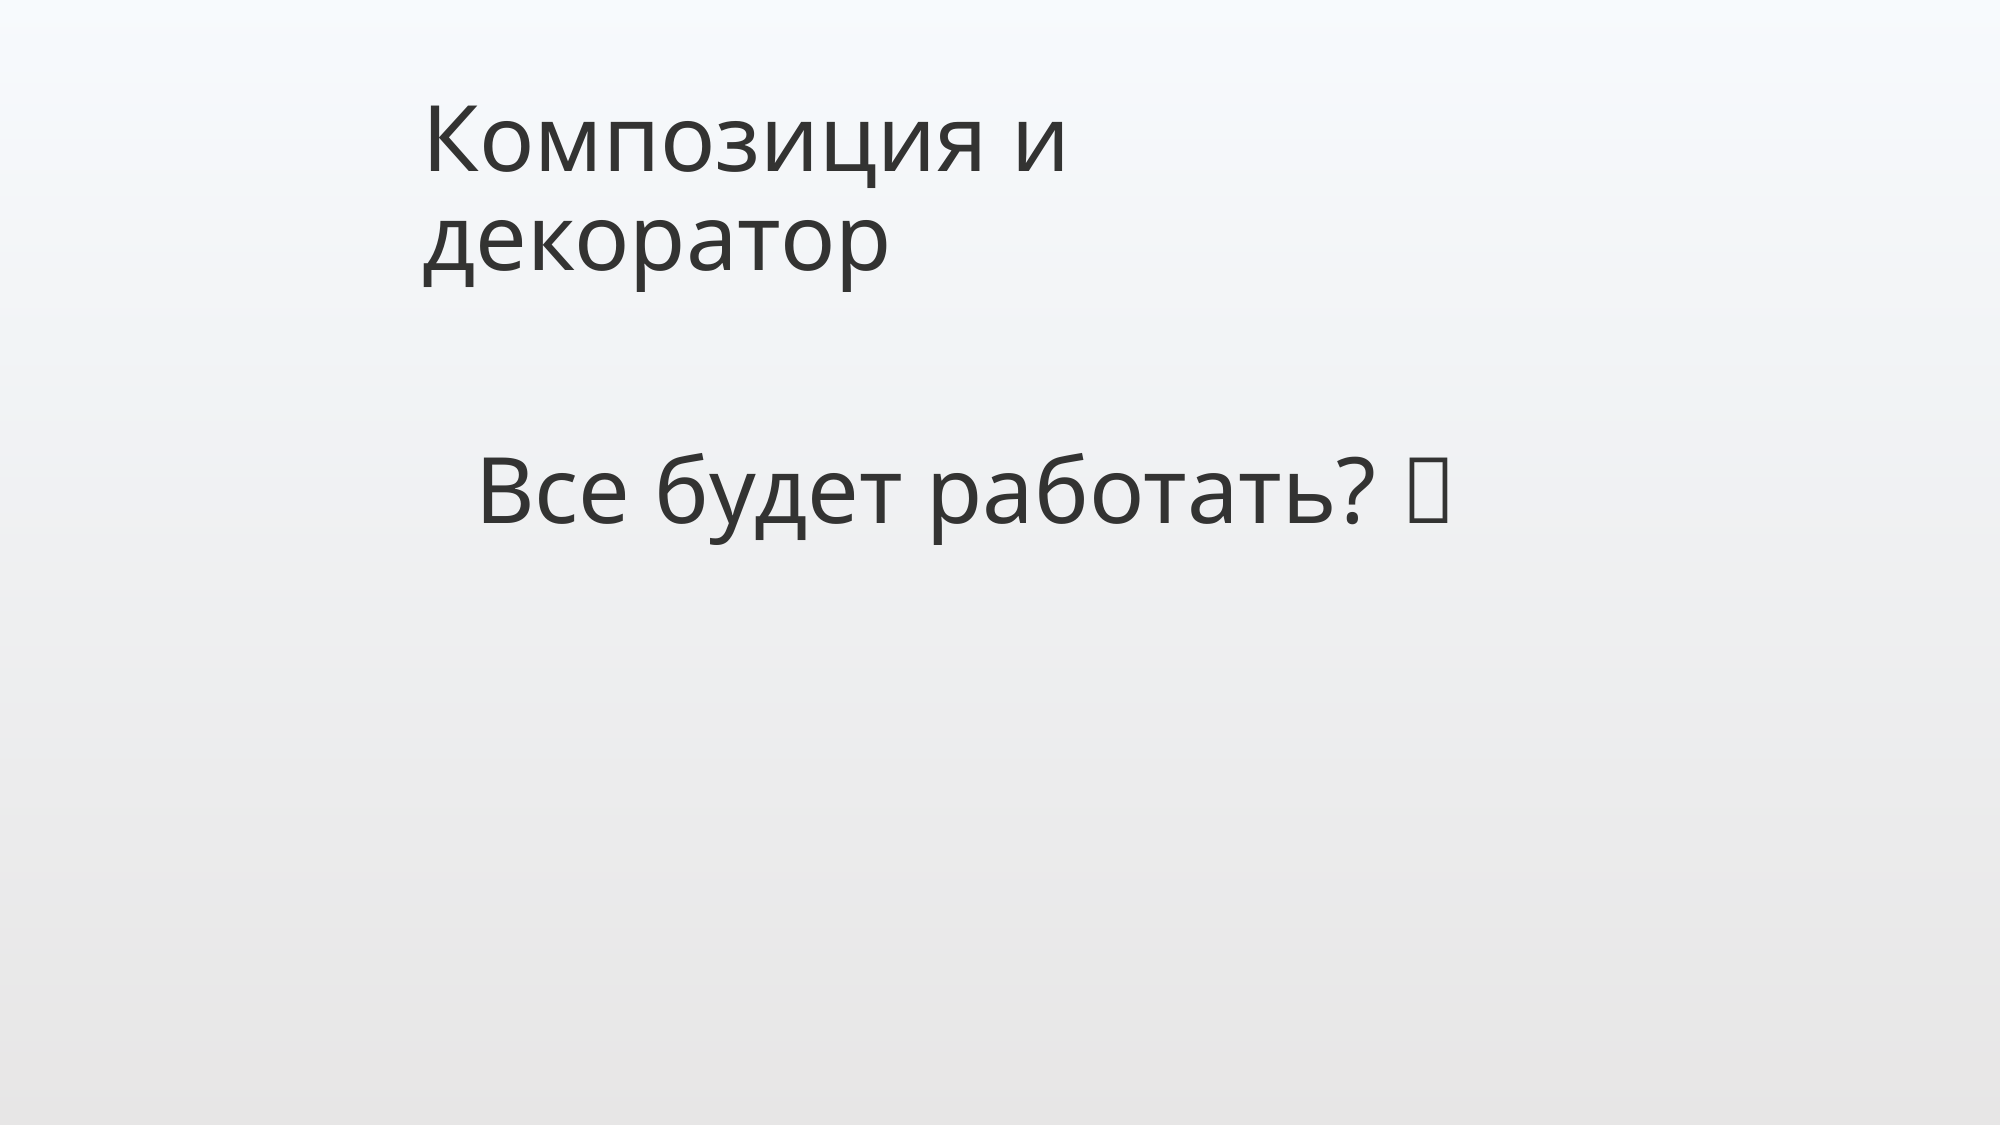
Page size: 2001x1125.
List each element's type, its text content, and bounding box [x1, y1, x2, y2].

text_box Композиция и декоратор [422, 92, 1484, 181]
text_box Все будет работать?  [475, 443, 1537, 533]
